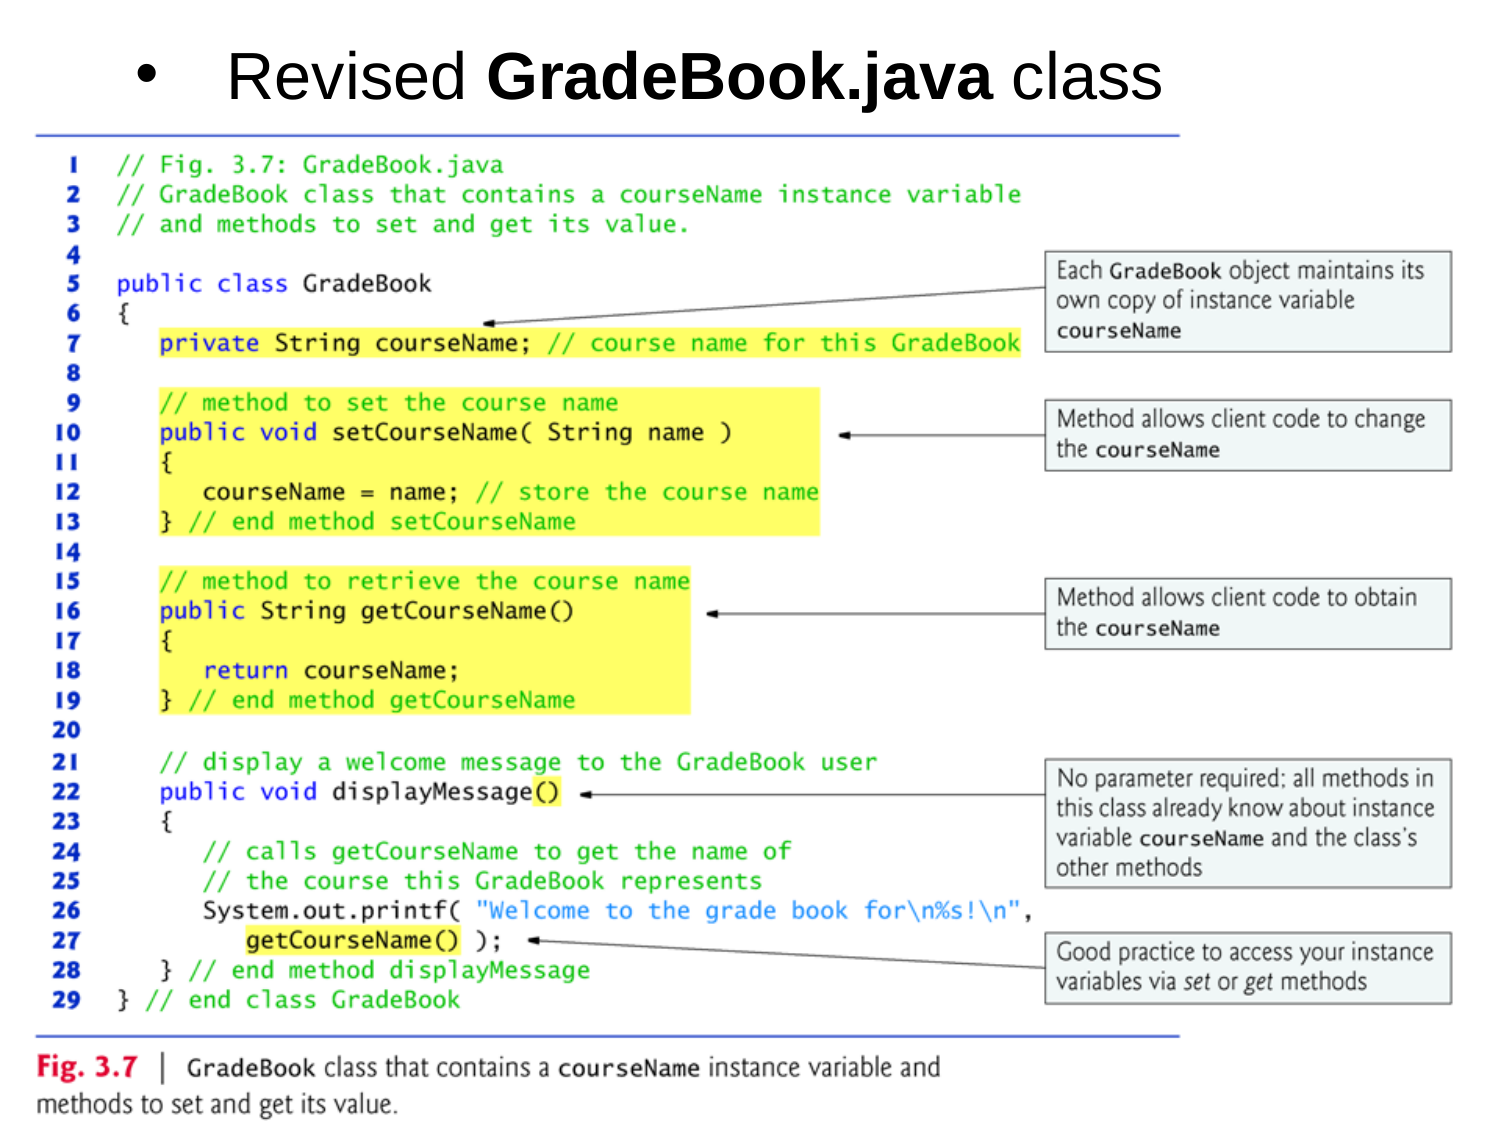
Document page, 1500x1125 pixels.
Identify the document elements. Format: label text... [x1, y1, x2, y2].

title Revised GradeBook.java class [75, 32, 1225, 113]
picture [30, 123, 1470, 1121]
